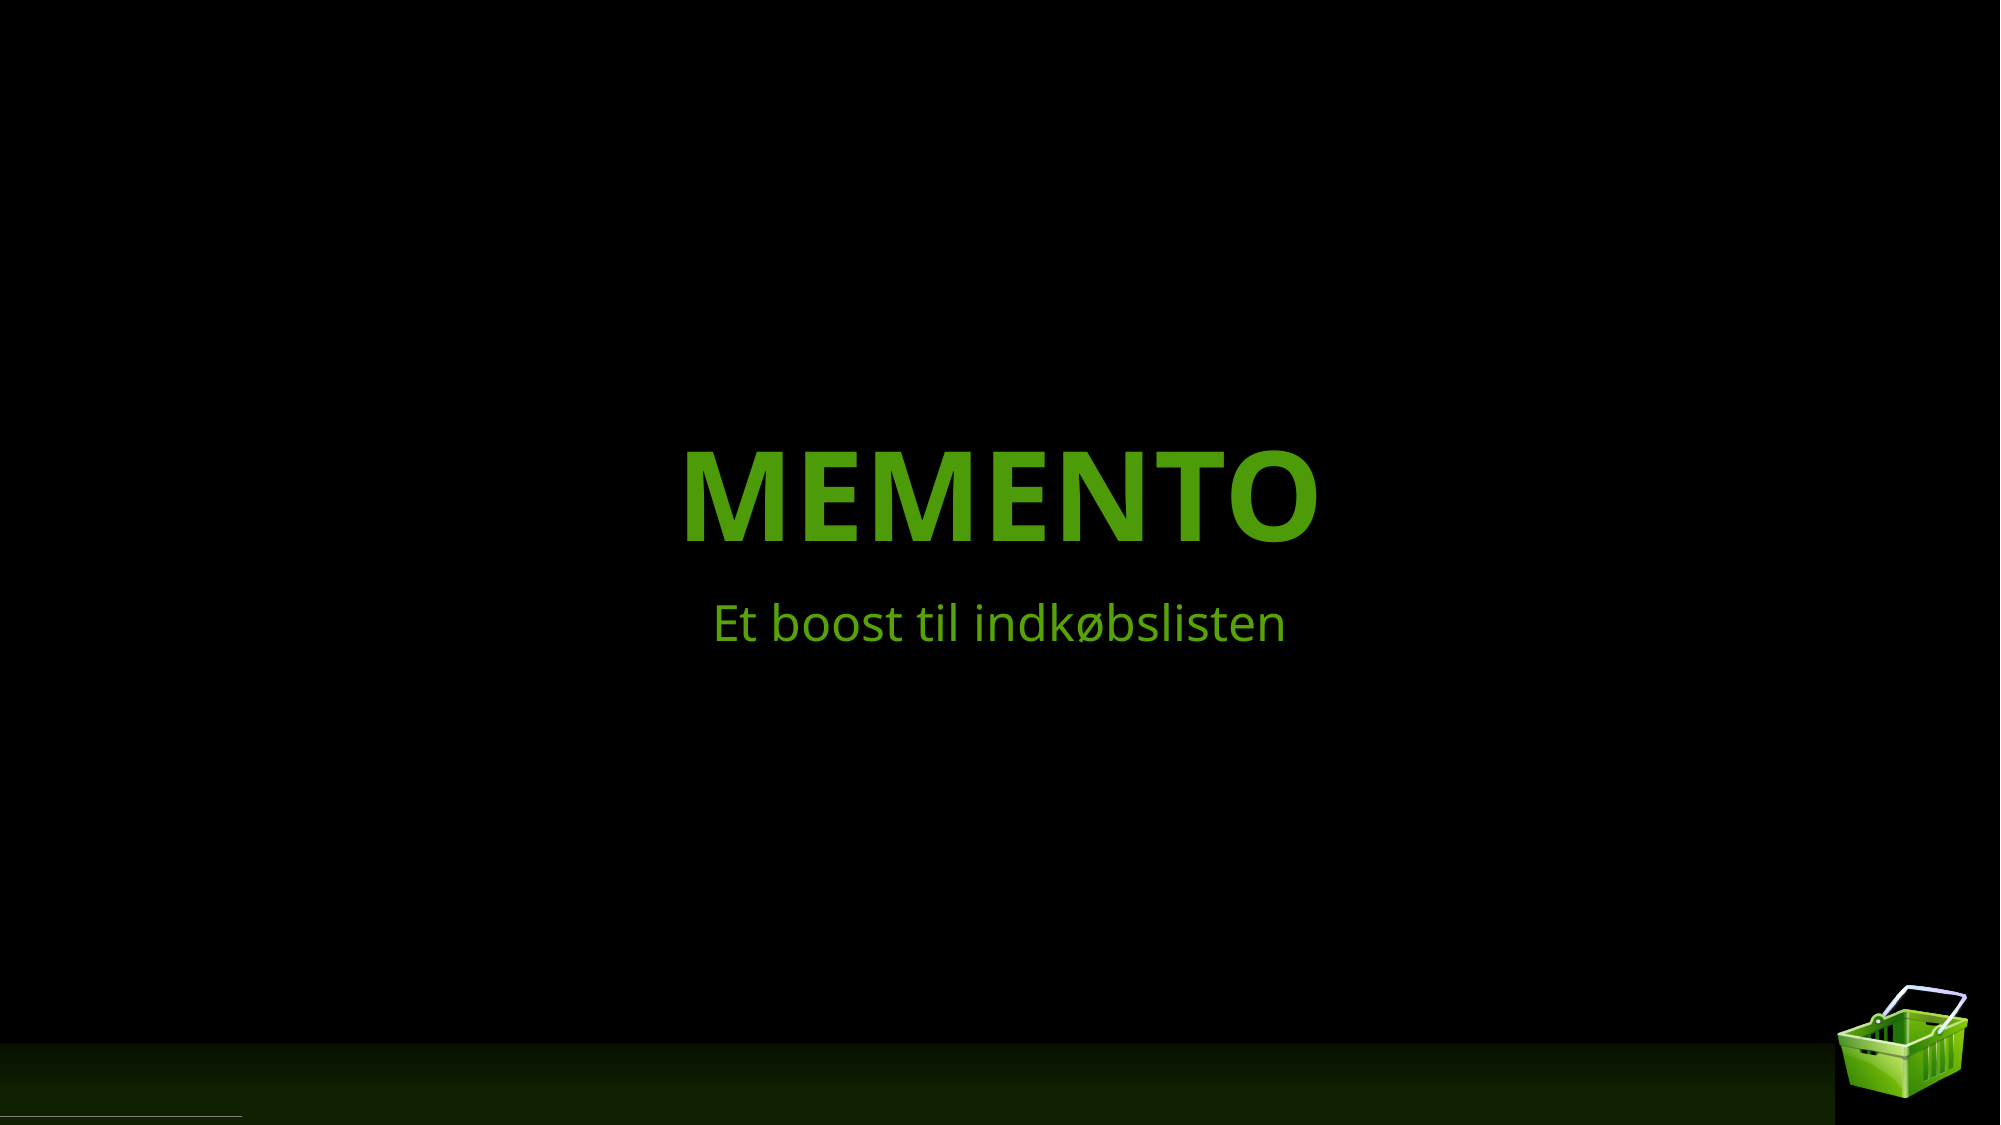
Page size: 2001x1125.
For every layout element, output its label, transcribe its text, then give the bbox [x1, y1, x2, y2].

picture [0, 967, 2000, 1125]
title MEMENTO [249, 184, 1750, 576]
subtitle Et boost til indkøbslisten [249, 590, 1750, 863]
